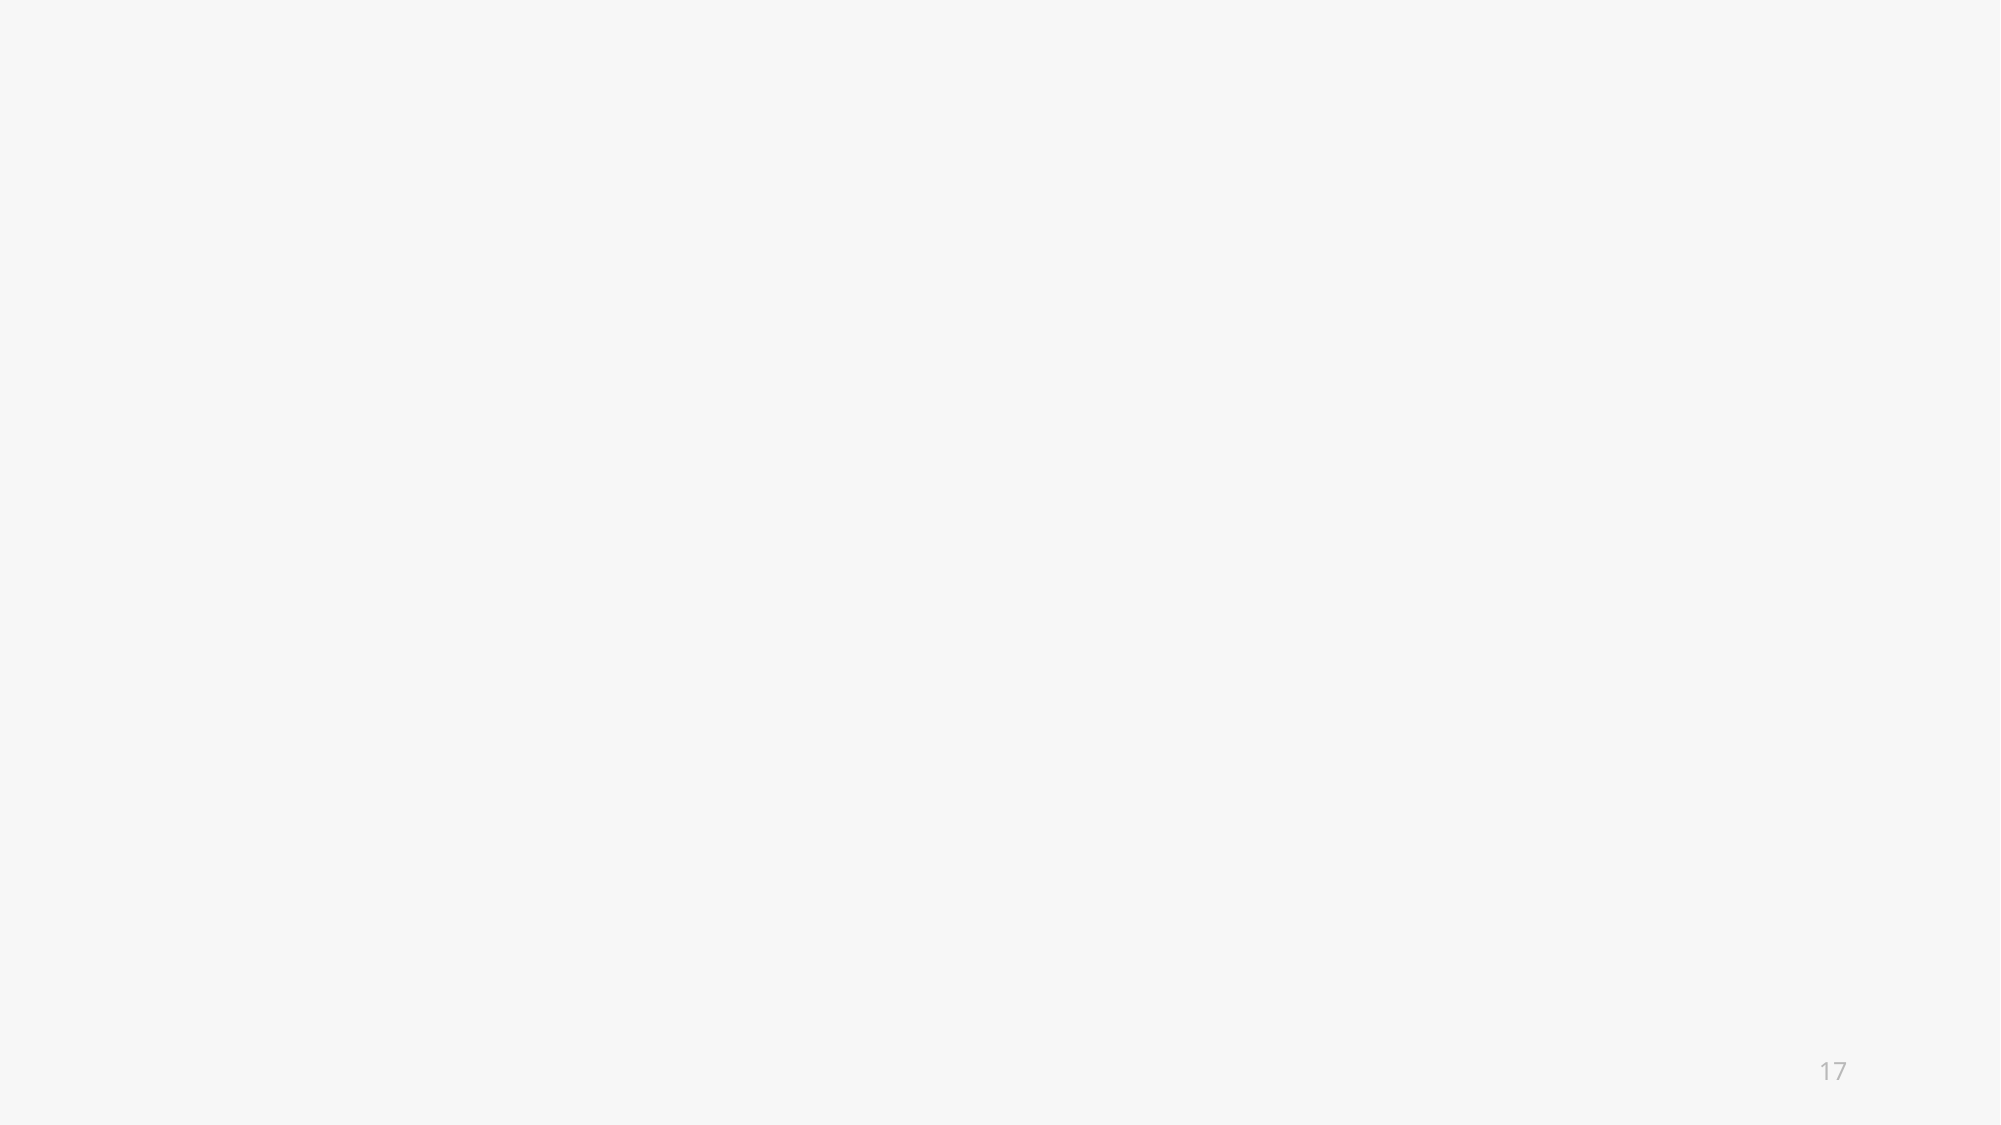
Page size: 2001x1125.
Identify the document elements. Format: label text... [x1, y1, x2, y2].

slide_number 17 [1412, 1042, 1863, 1103]
